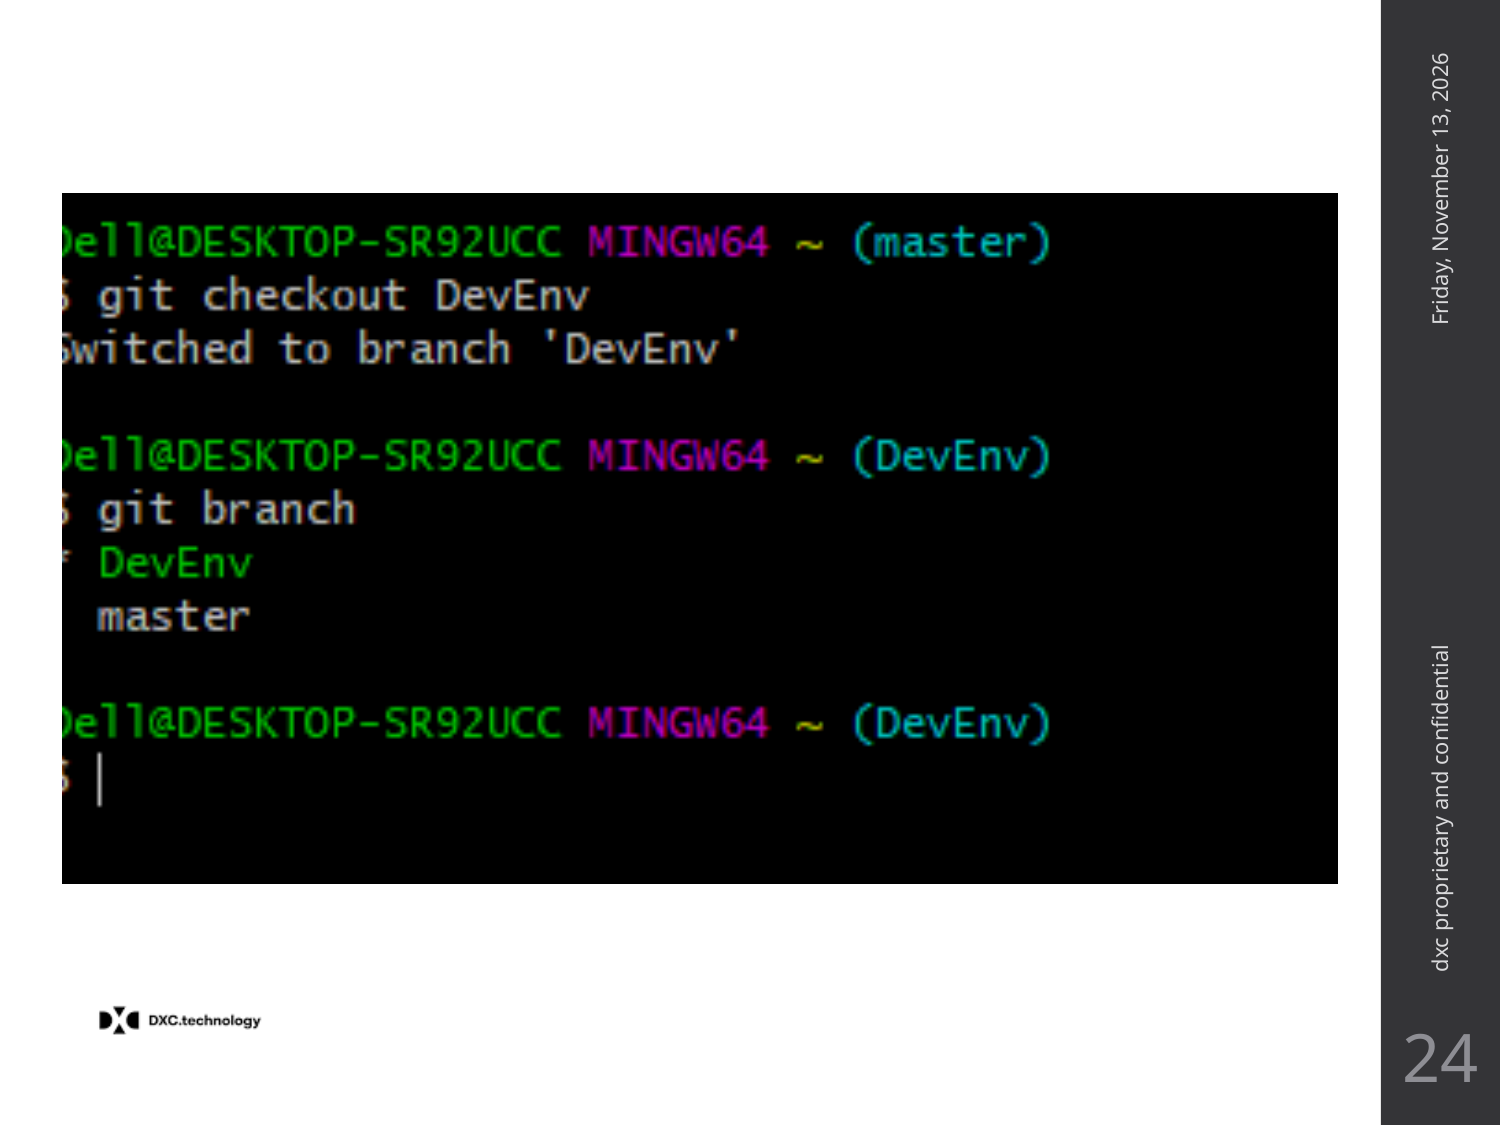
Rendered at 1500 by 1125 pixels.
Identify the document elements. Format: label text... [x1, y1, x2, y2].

slide_number 24 [1384, 1012, 1498, 1110]
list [62, 193, 1338, 884]
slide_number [1418, 37, 1464, 351]
footer dxc proprietary and confidential [1418, 400, 1464, 988]
picture [62, 971, 299, 1070]
